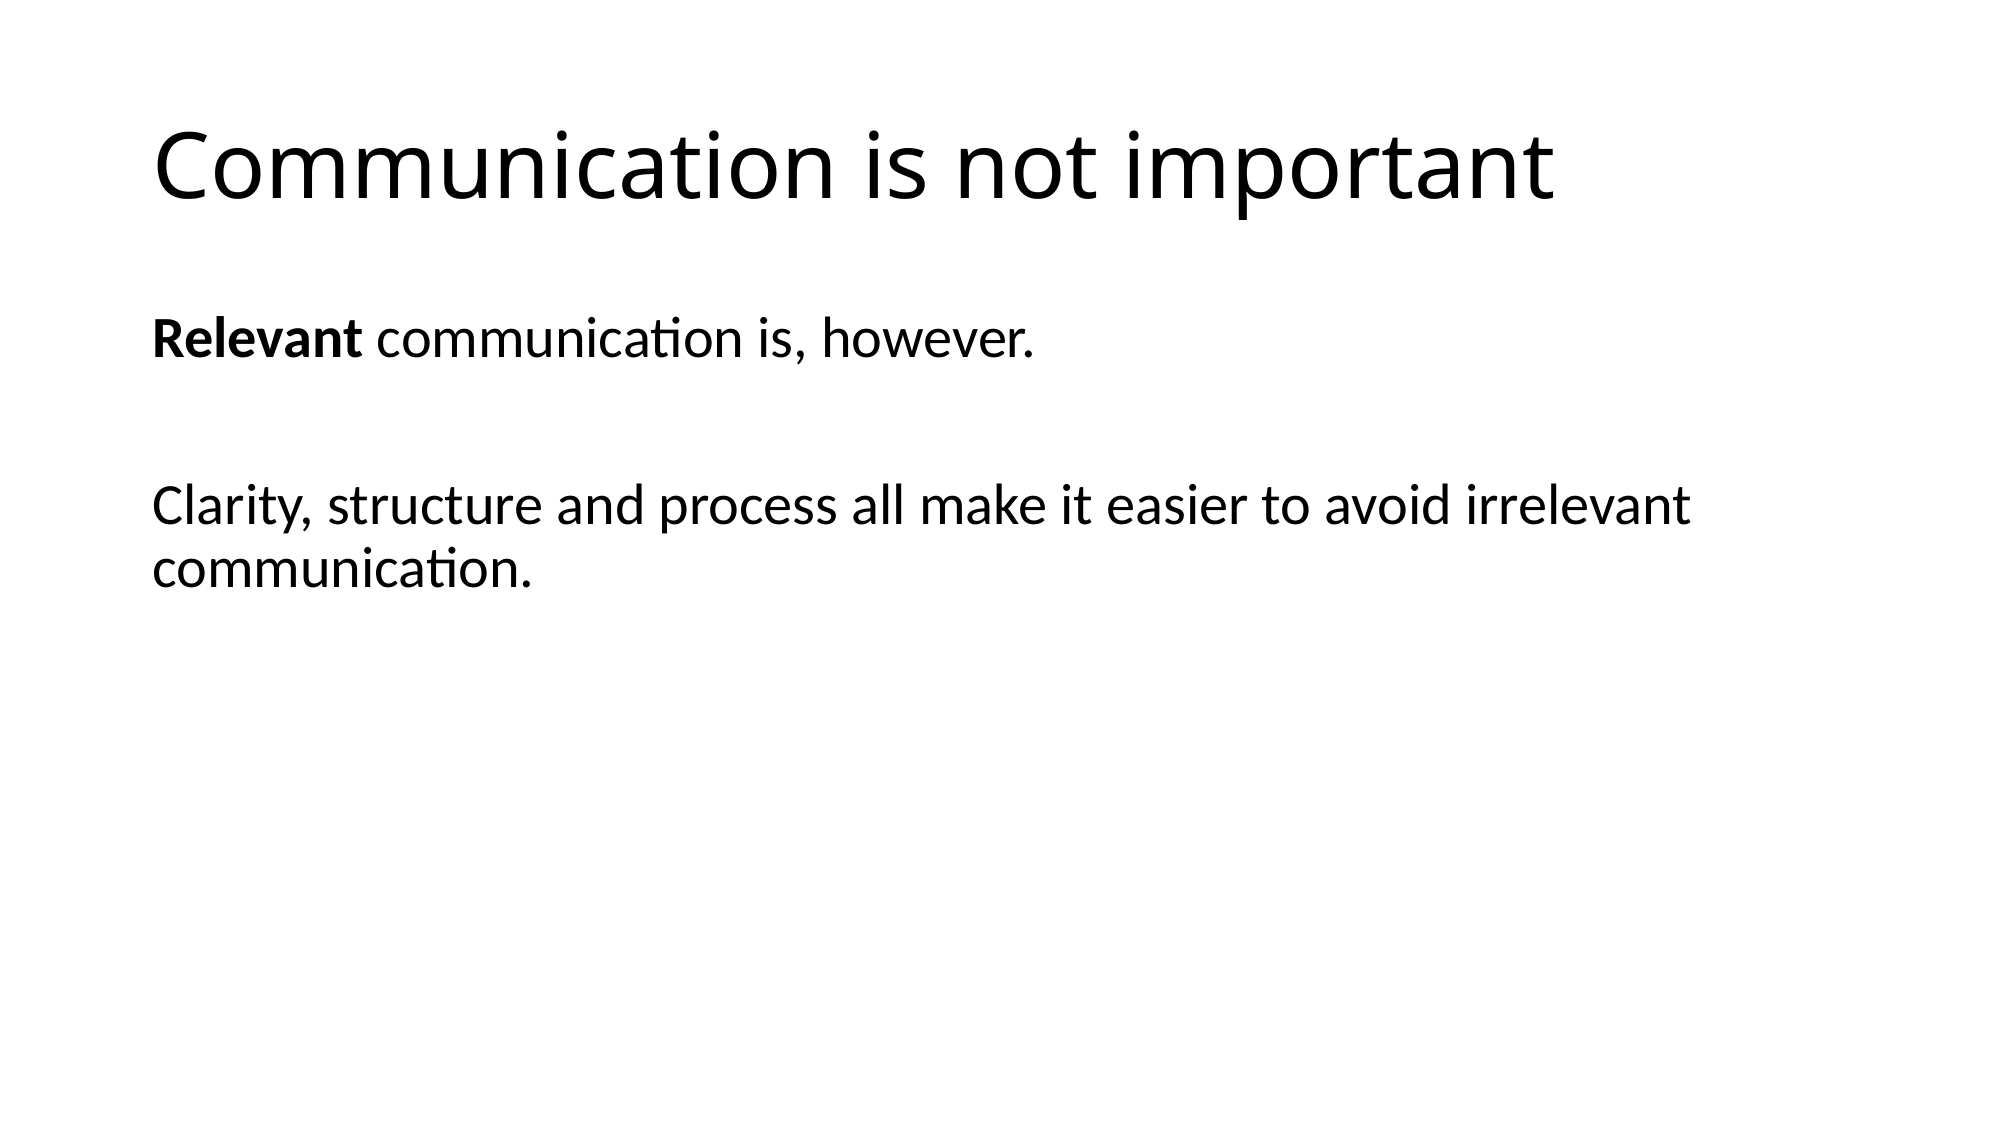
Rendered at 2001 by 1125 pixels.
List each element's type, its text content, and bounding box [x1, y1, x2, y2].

list Relevant communication is, however. Clarity, structure and process all make it easier to avoid irrelevant communication. [137, 299, 1863, 1014]
title Communication is not important [137, 59, 1863, 278]
